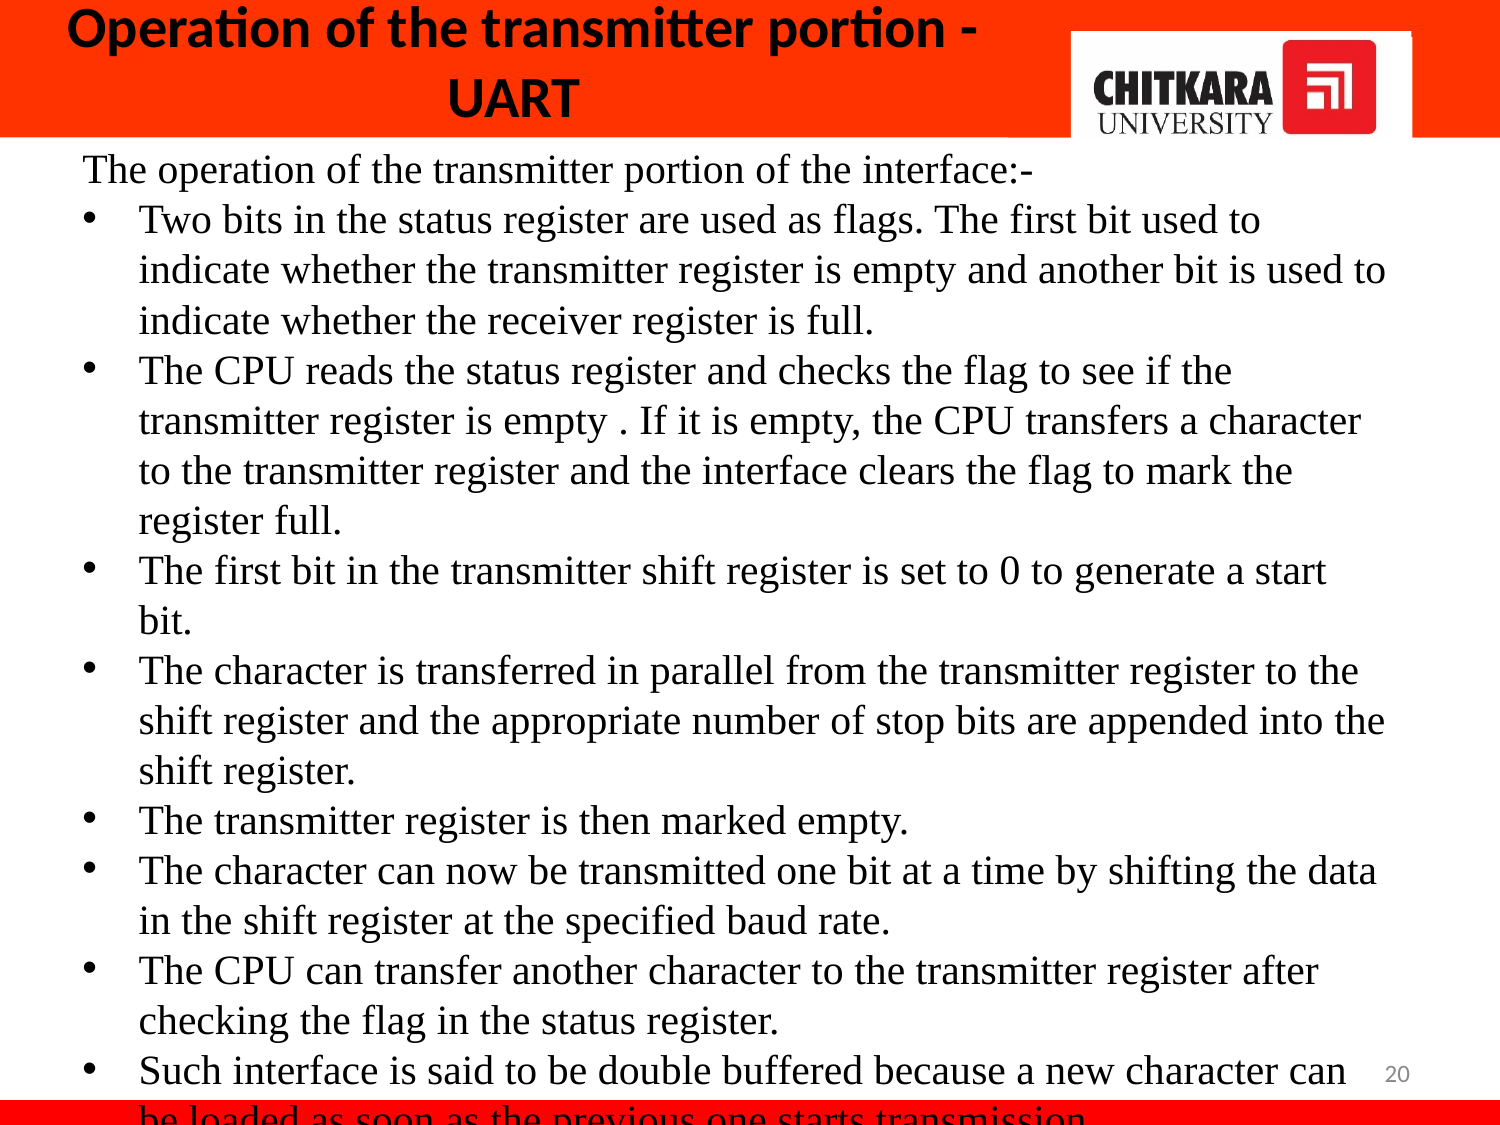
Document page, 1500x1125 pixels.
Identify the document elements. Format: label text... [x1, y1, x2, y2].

picture [1074, 37, 1391, 138]
text_box The operation of the transmitter portion of the interface:- Two bits in the status register are used as flags. The first bit used to indicate whether the transmitter register is empty and another bit is used to indicate whether the receiver register is full. The CPU reads the status register and checks the flag to see if the transmitter register is empty . If it is empty, the CPU transfers a character to the transmitter register and the interface clears the flag to mark the register full. The first bit in the transmitter shift register is set to 0 to generate a start bit. The character is transferred in parallel from the transmitter register to the shift register and the appropriate number of stop bits are appended into the shift register. The transmitter register is then marked empty. The character can now be transmitted one bit at a time by shifting the data in the shift register at the specified baud rate. The CPU can transfer another character to the transmitter register after checking the flag in the status register. Such interface is said to be double buffered because a new character can be loaded as soon as the previous one starts transmission. [71, 138, 1401, 1125]
text_box Operation of the transmitter portion - UART [0, 0, 1063, 137]
slide_number 20 [1074, 1042, 1425, 1103]
